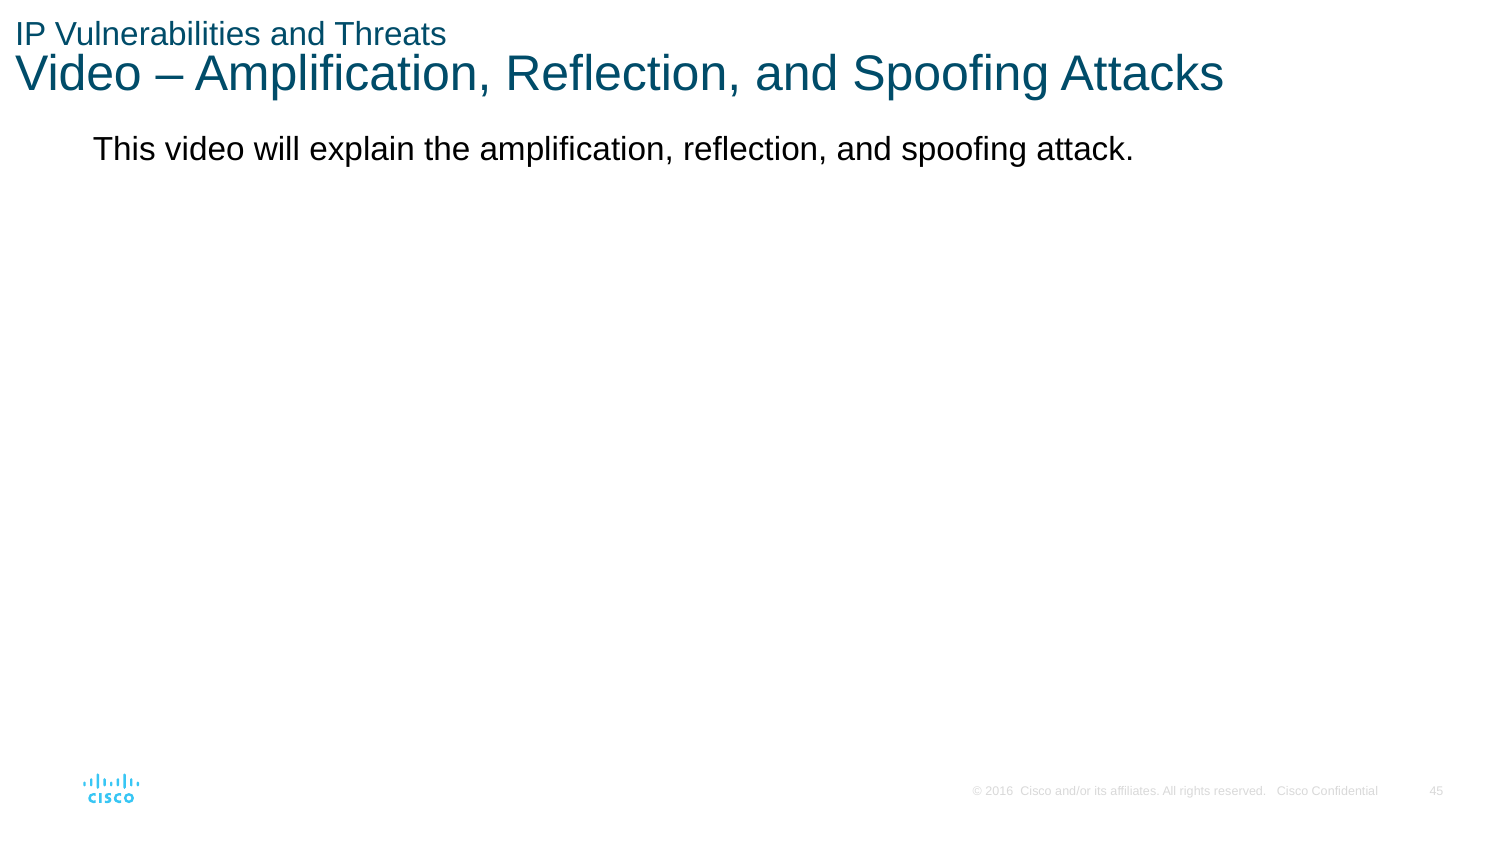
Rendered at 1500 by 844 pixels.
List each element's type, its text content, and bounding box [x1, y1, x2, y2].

list This video will explain the amplification, reflection, and spoofing attack. [77, 120, 1437, 726]
title IP Vulnerabilities and Threats Video – Amplification, Reflection, and Spoofing Attacks [0, 0, 1369, 121]
